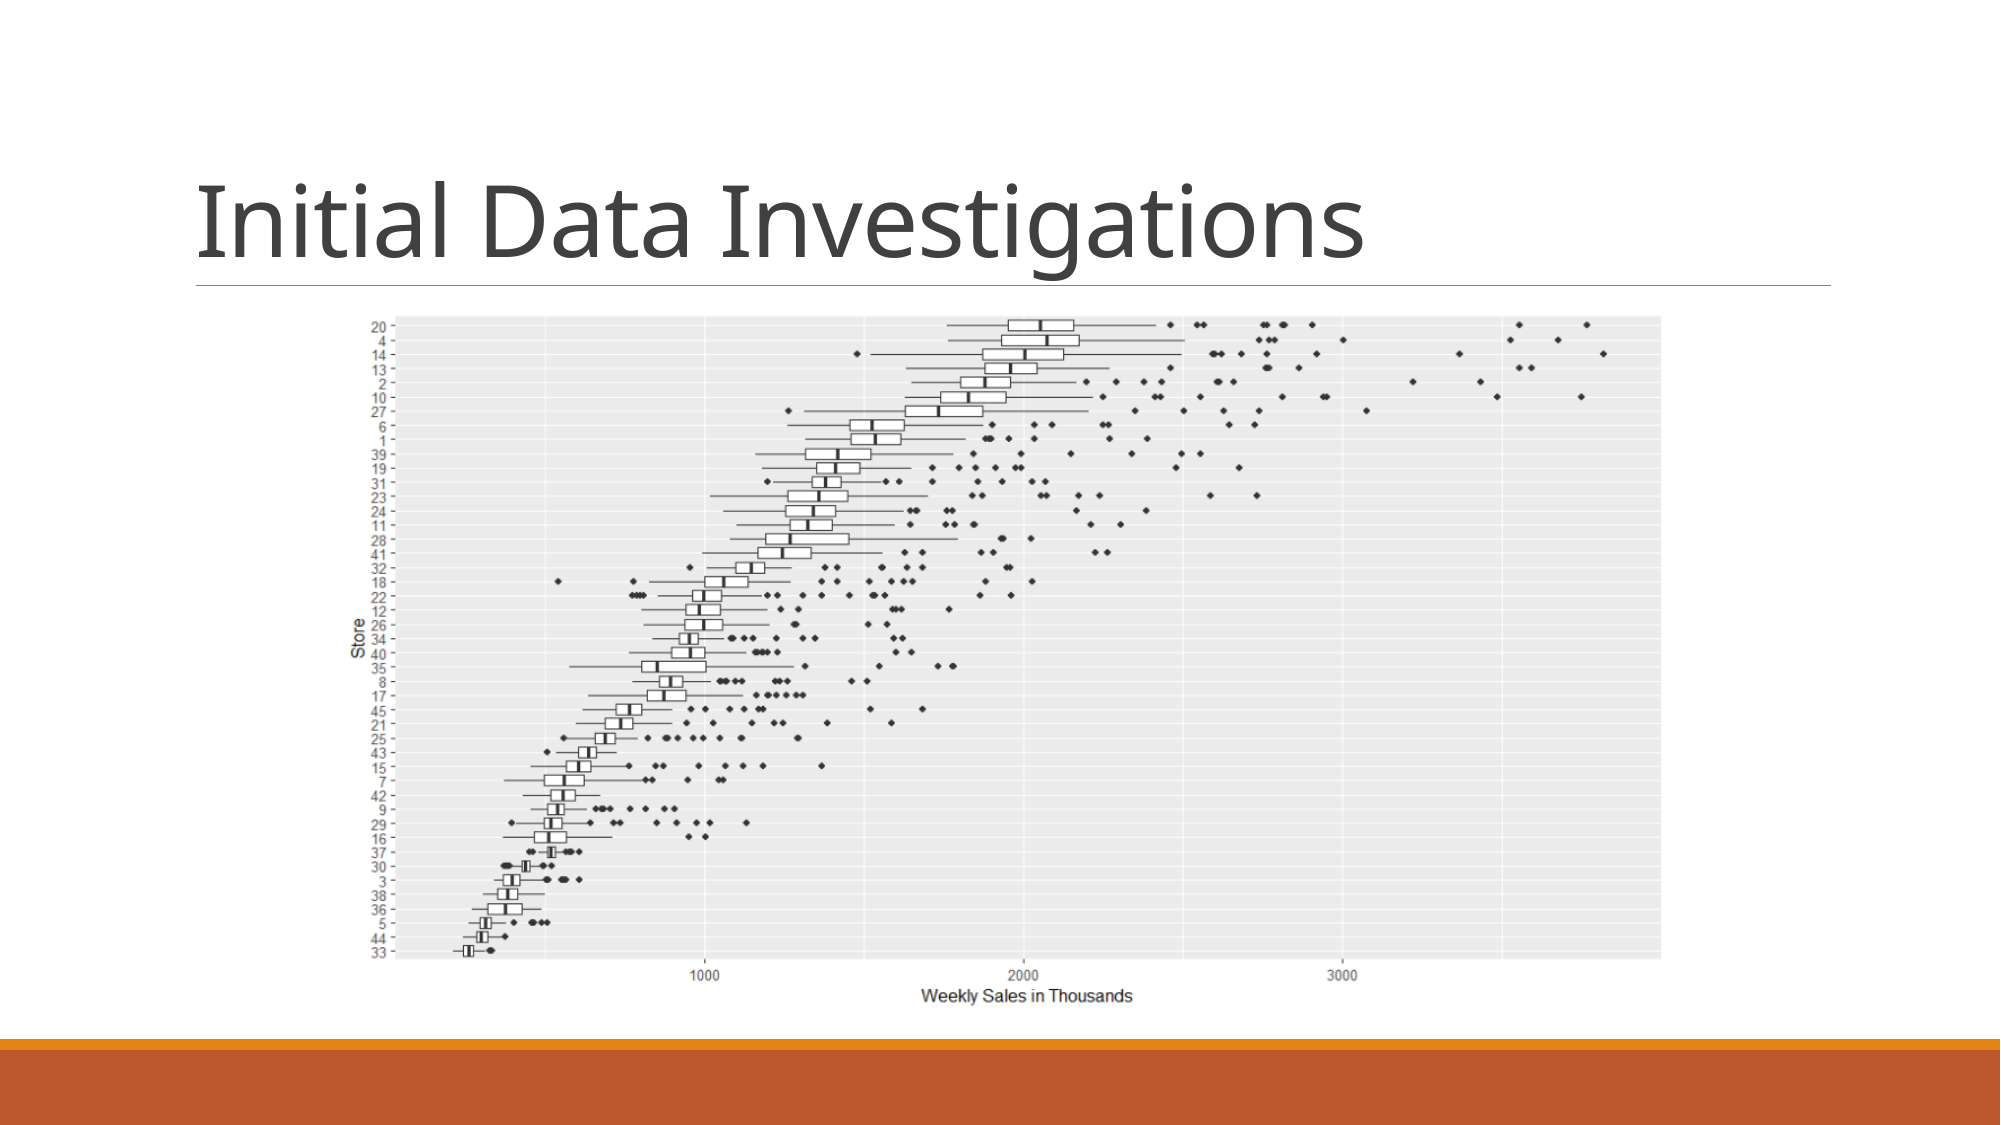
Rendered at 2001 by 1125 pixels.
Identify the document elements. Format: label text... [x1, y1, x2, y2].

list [331, 300, 1679, 1025]
title Initial Data Investigations [180, 47, 1830, 285]
